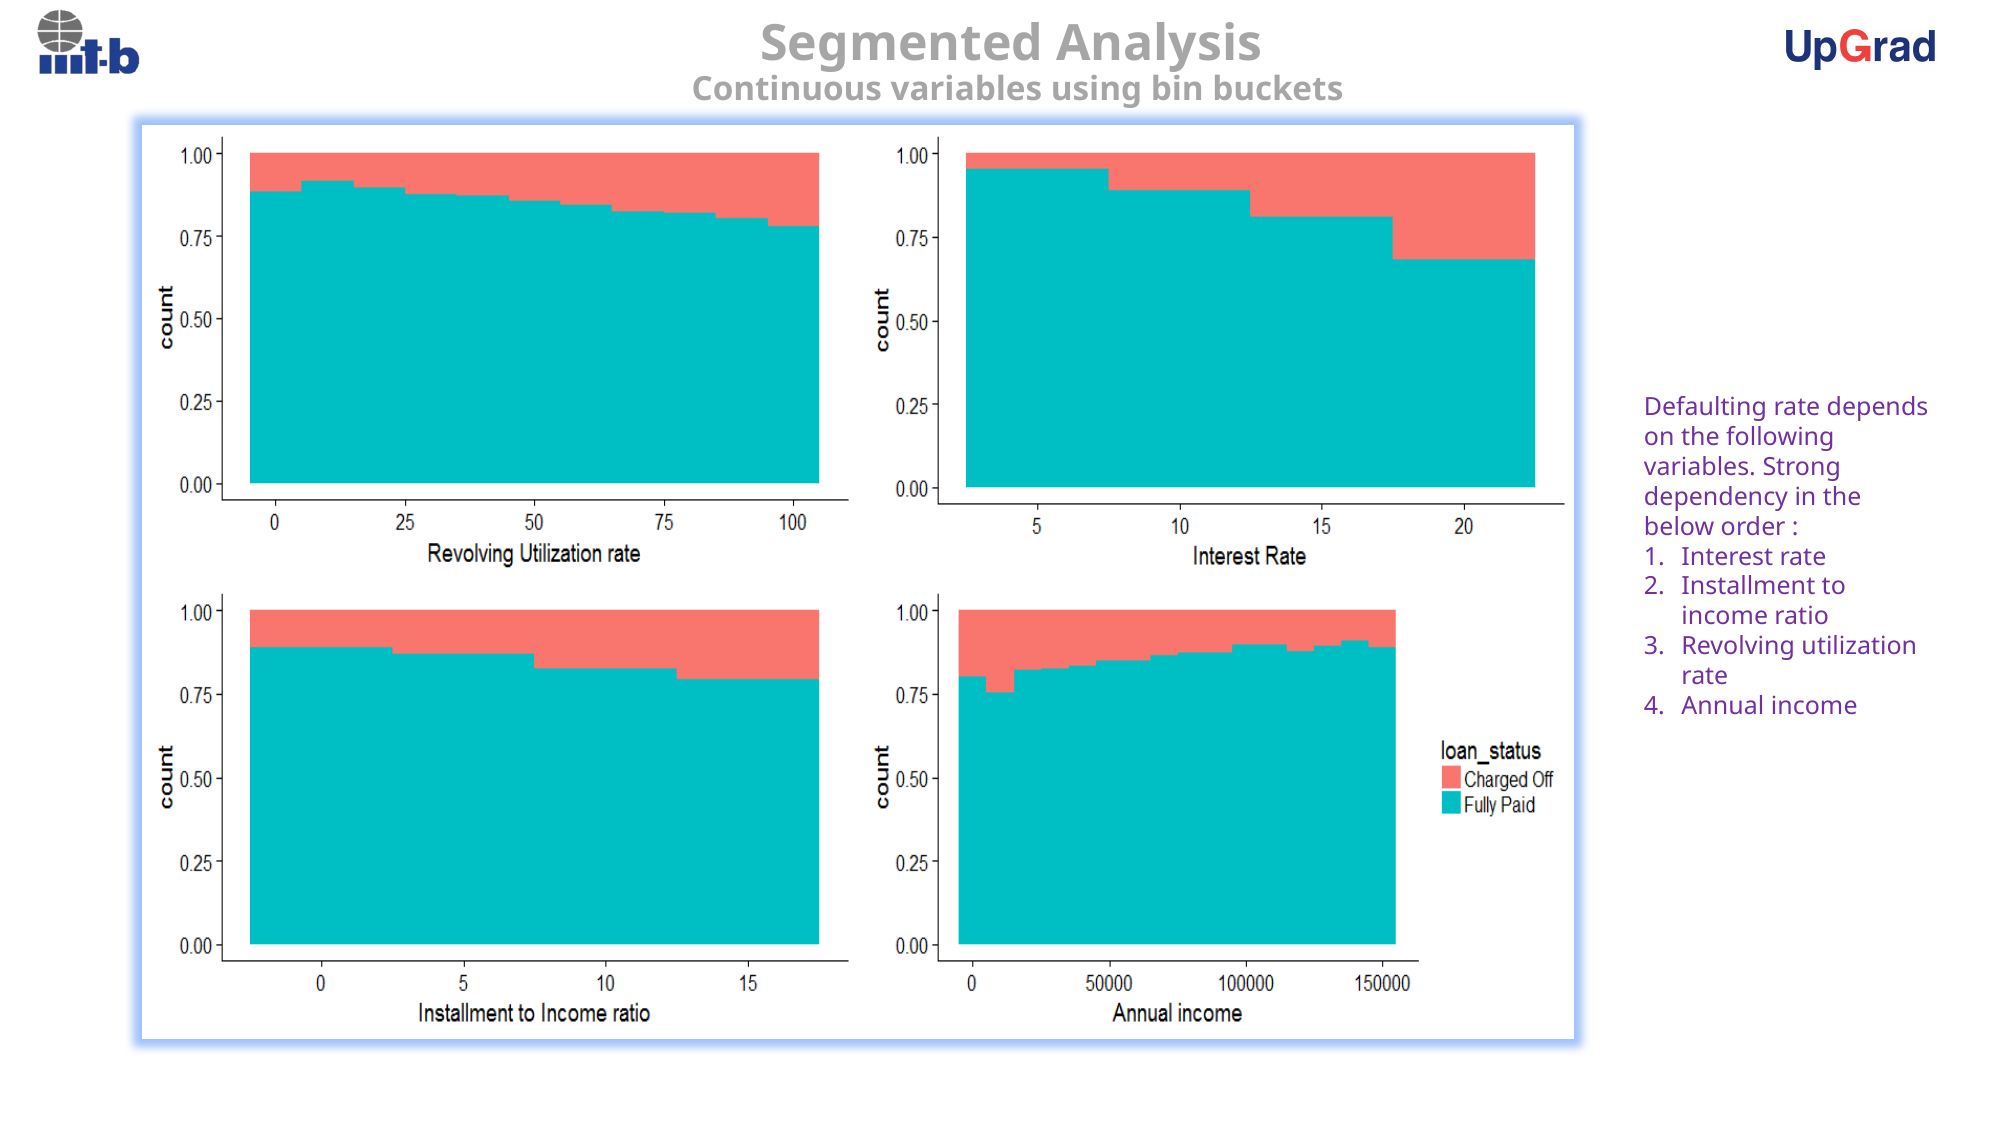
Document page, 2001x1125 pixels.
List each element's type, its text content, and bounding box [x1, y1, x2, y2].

picture [1786, 29, 1939, 70]
picture [18, 7, 157, 91]
text_box Segmented Analysis Continuous variables using bin buckets [343, 34, 1693, 91]
picture [142, 125, 1574, 1039]
text_box Defaulting rate depends on the following variables. Strong dependency in the below order : Interest rate Installment to income ratio Revolving utilization rate Annual income [1629, 383, 1948, 728]
